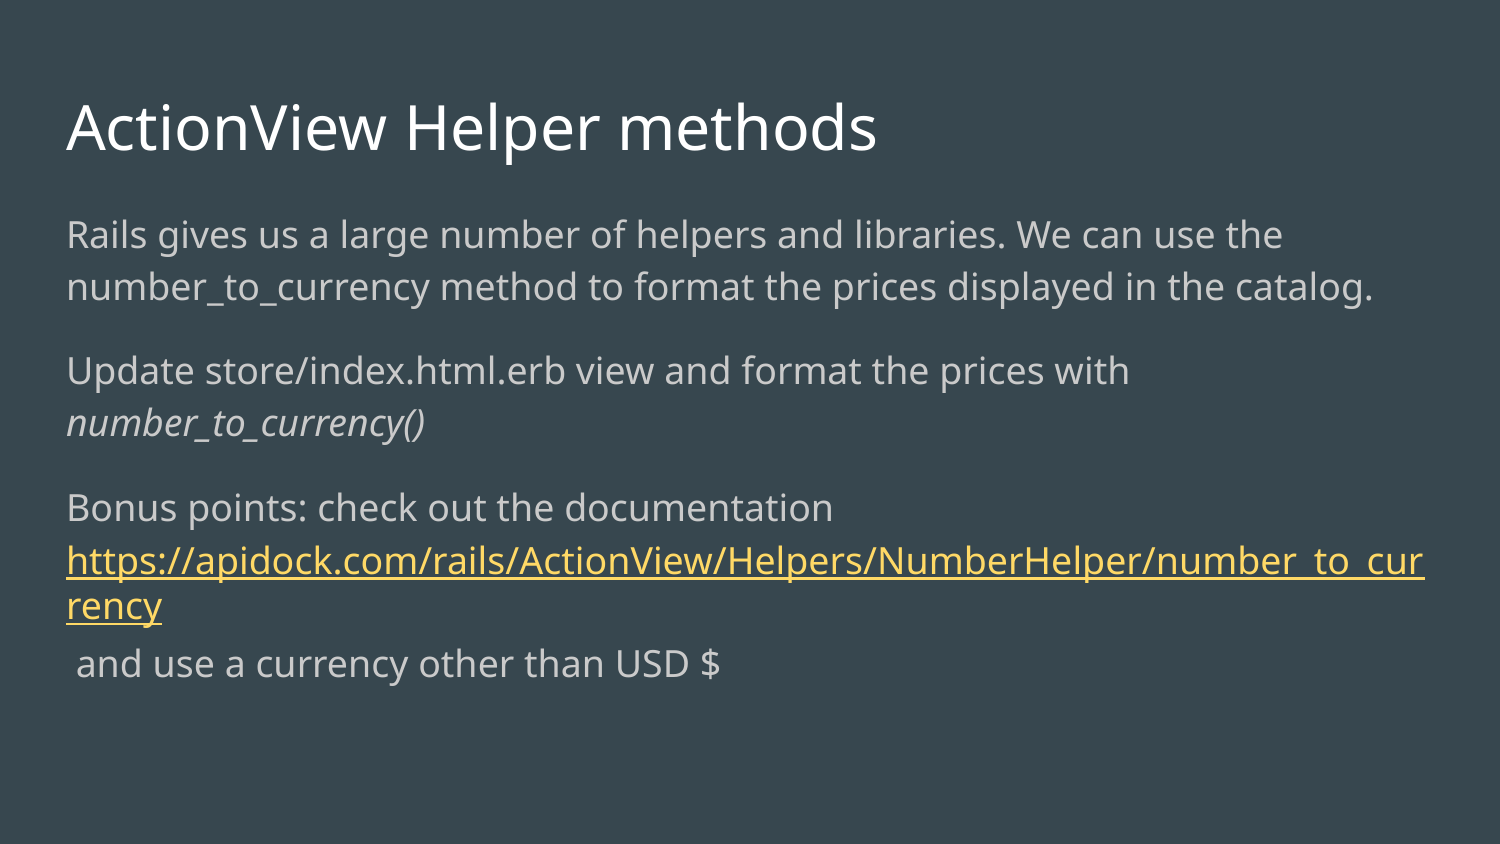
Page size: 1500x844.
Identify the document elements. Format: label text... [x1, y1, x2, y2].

list Rails gives us a large number of helpers and libraries. We can use the number_to_currency method to format the prices displayed in the catalog. Update store/index.html.erb view and format the prices with number_to_currency() Bonus points: check out the documentation https://apidock.com/rails/ActionView/Helpers/NumberHelper/number_to_currency and use a currency other than USD $ [51, 189, 1449, 750]
title ActionView Helper methods [51, 72, 1449, 167]
